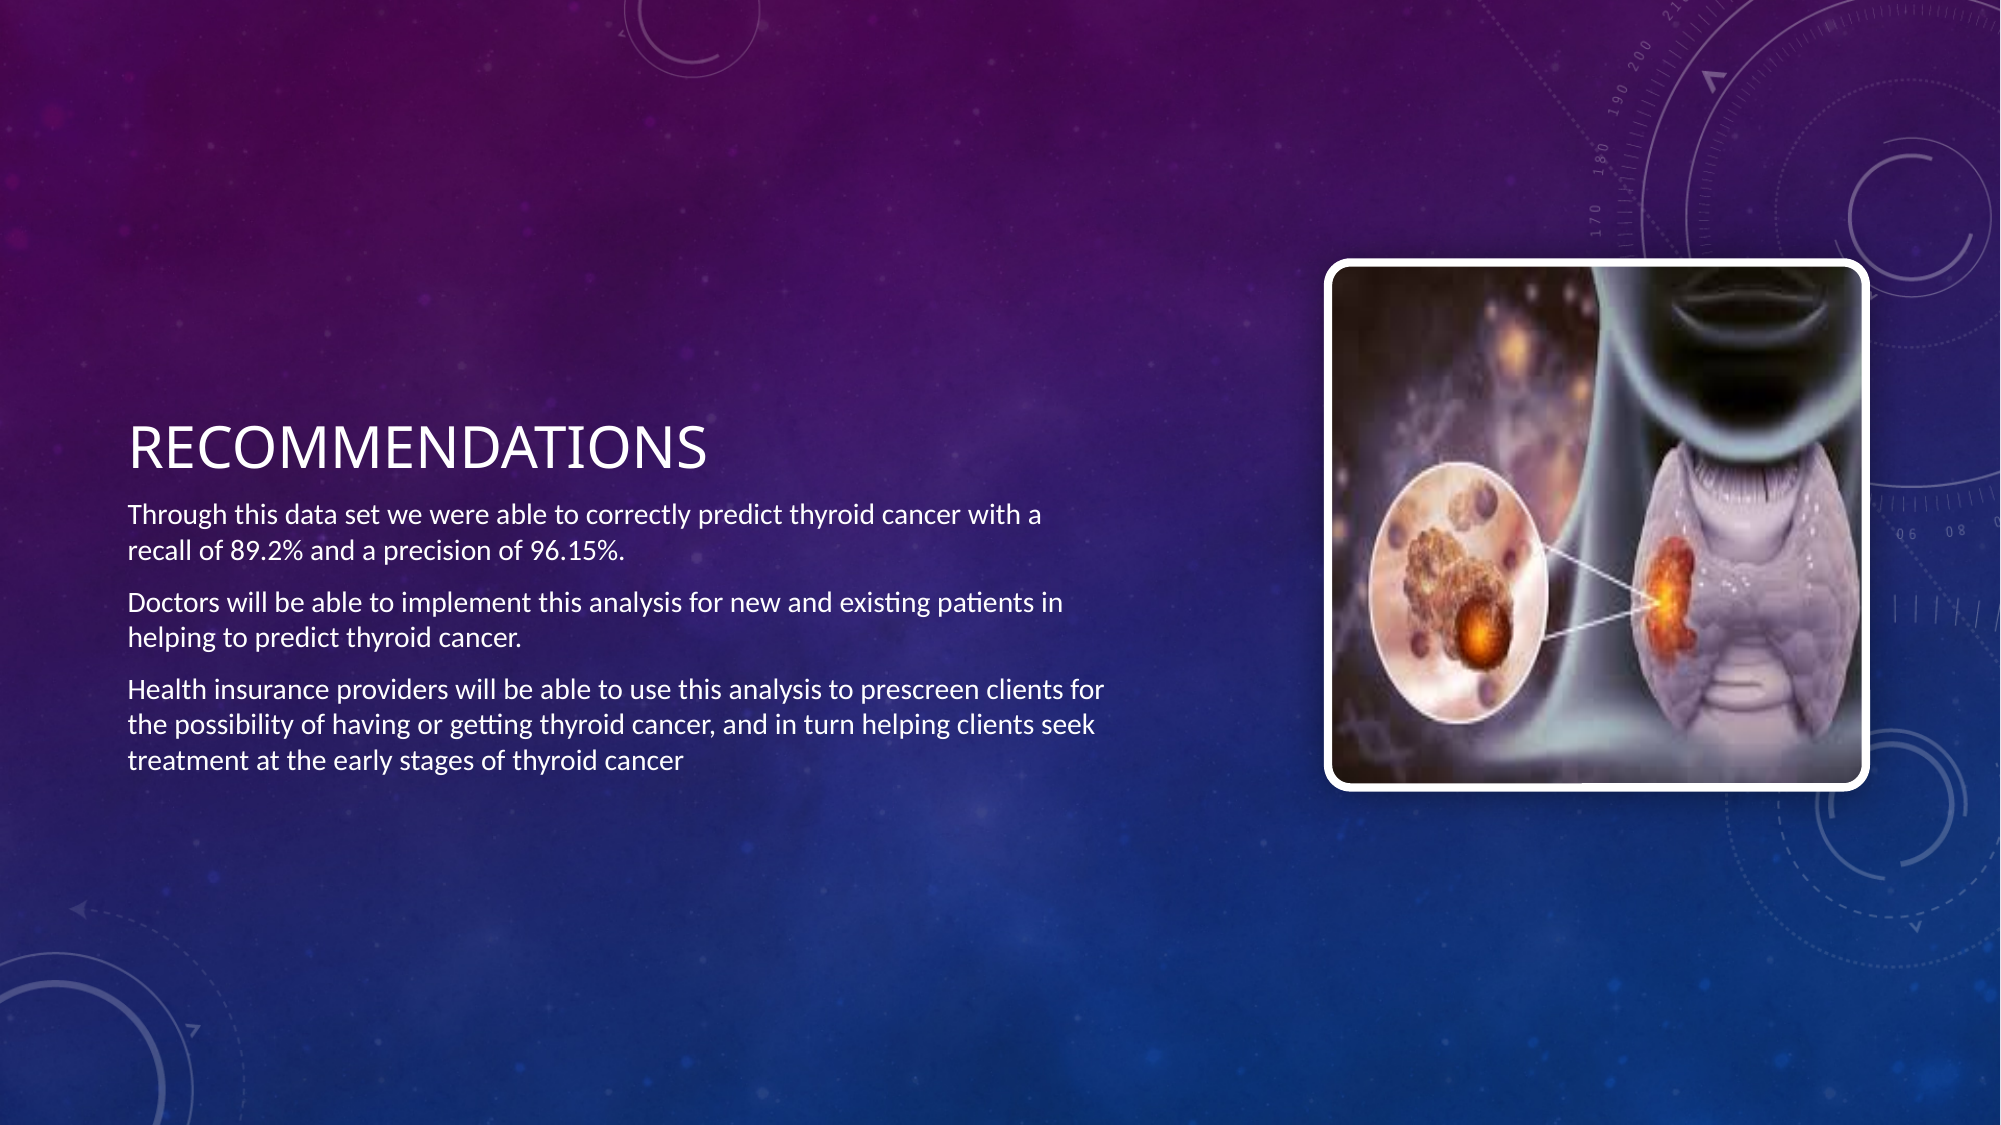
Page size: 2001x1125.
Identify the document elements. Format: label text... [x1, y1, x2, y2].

list Through this data set we were able to correctly predict thyroid cancer with a recall of 89.2% and a precision of 96.15%. Doctors will be able to implement this analysis for new and existing patients in helping to predict thyroid cancer. Health insurance providers will be able to use this analysis to prescreen clients for the possibility of having or getting thyroid cancer, and in turn helping clients seek treatment at the early stages of thyroid cancer [112, 487, 1124, 788]
title Recommendations [112, 262, 1124, 487]
picture [0, 0, 2001, 1125]
